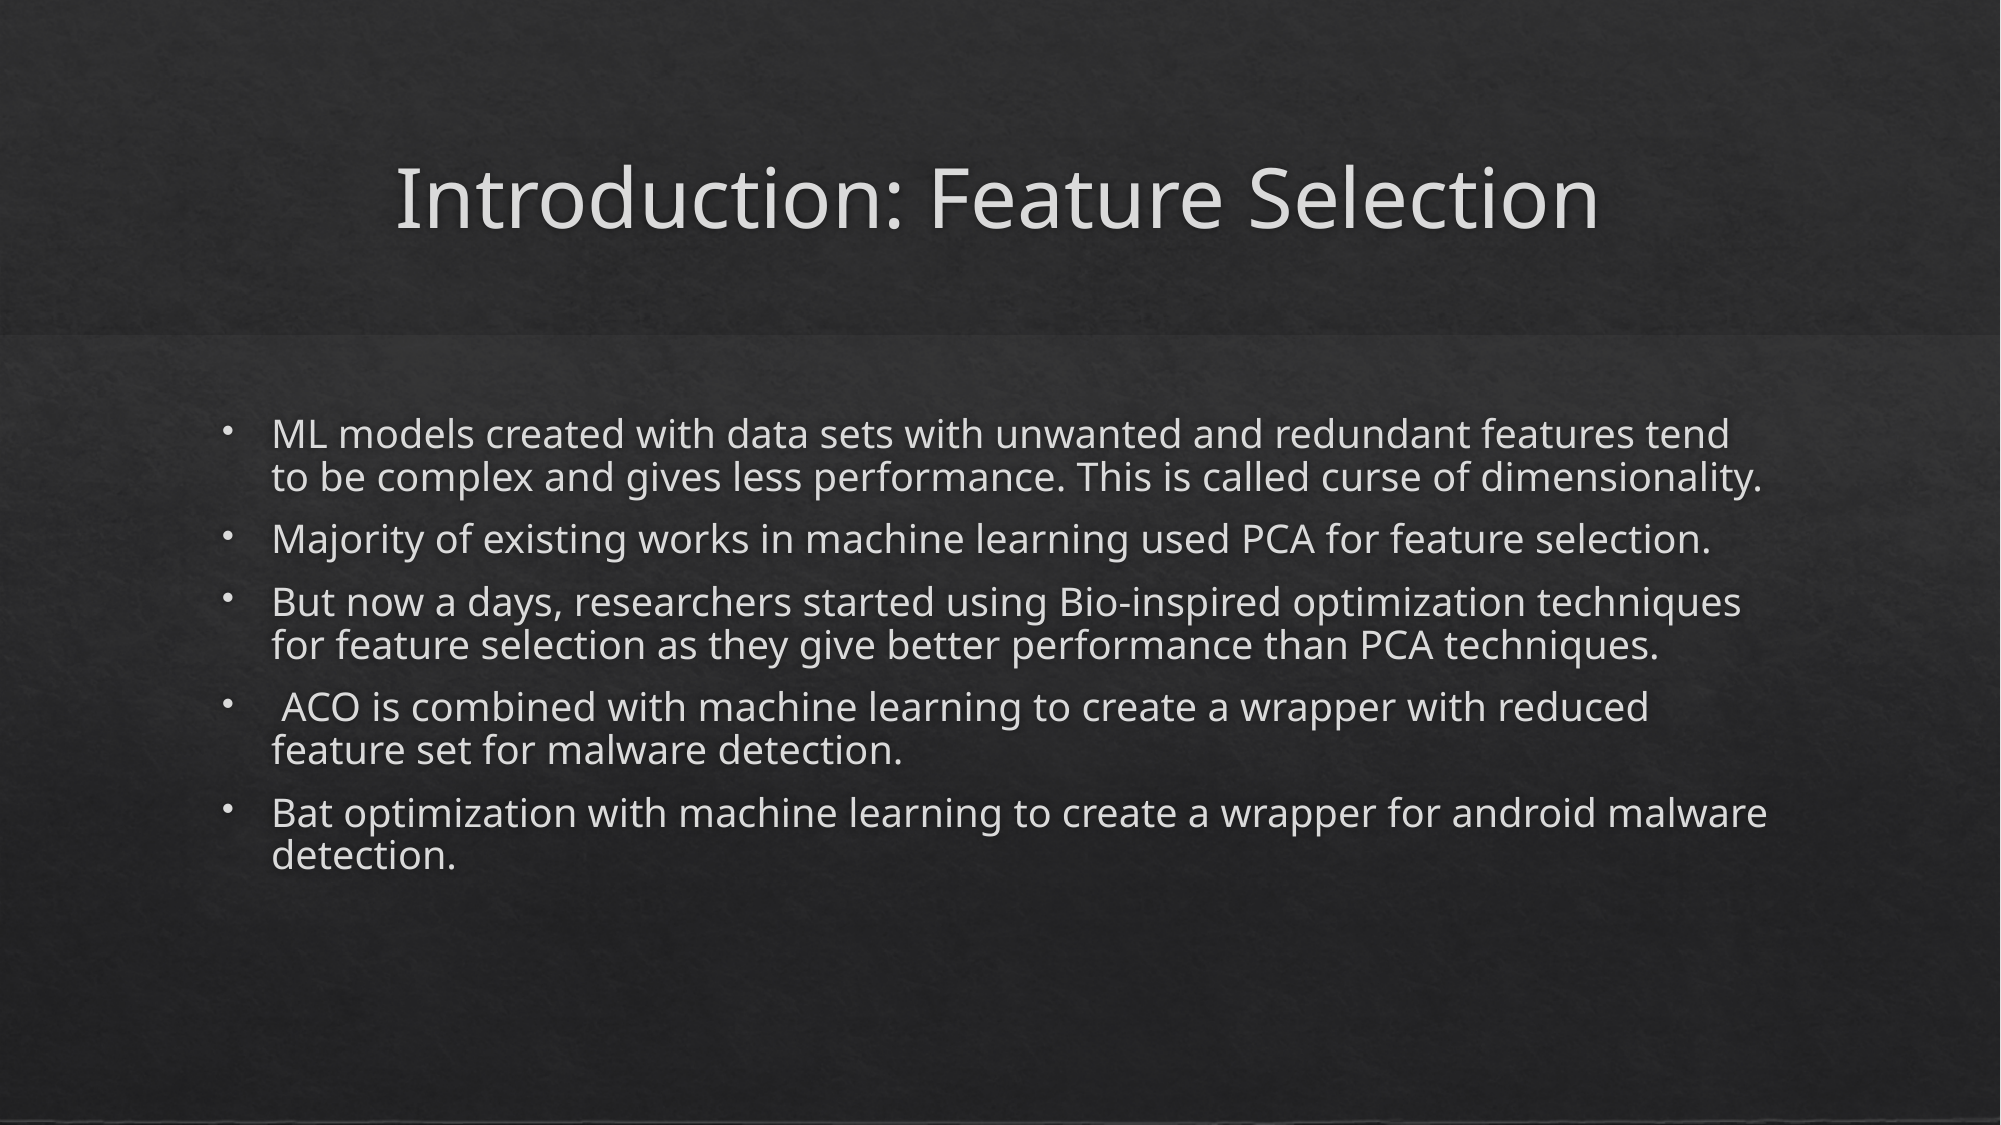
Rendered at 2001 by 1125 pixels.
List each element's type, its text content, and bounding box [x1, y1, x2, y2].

text_box [0, 0, 2000, 334]
title Introduction: Feature Selection [149, 99, 1849, 291]
picture [0, 335, 2000, 1125]
